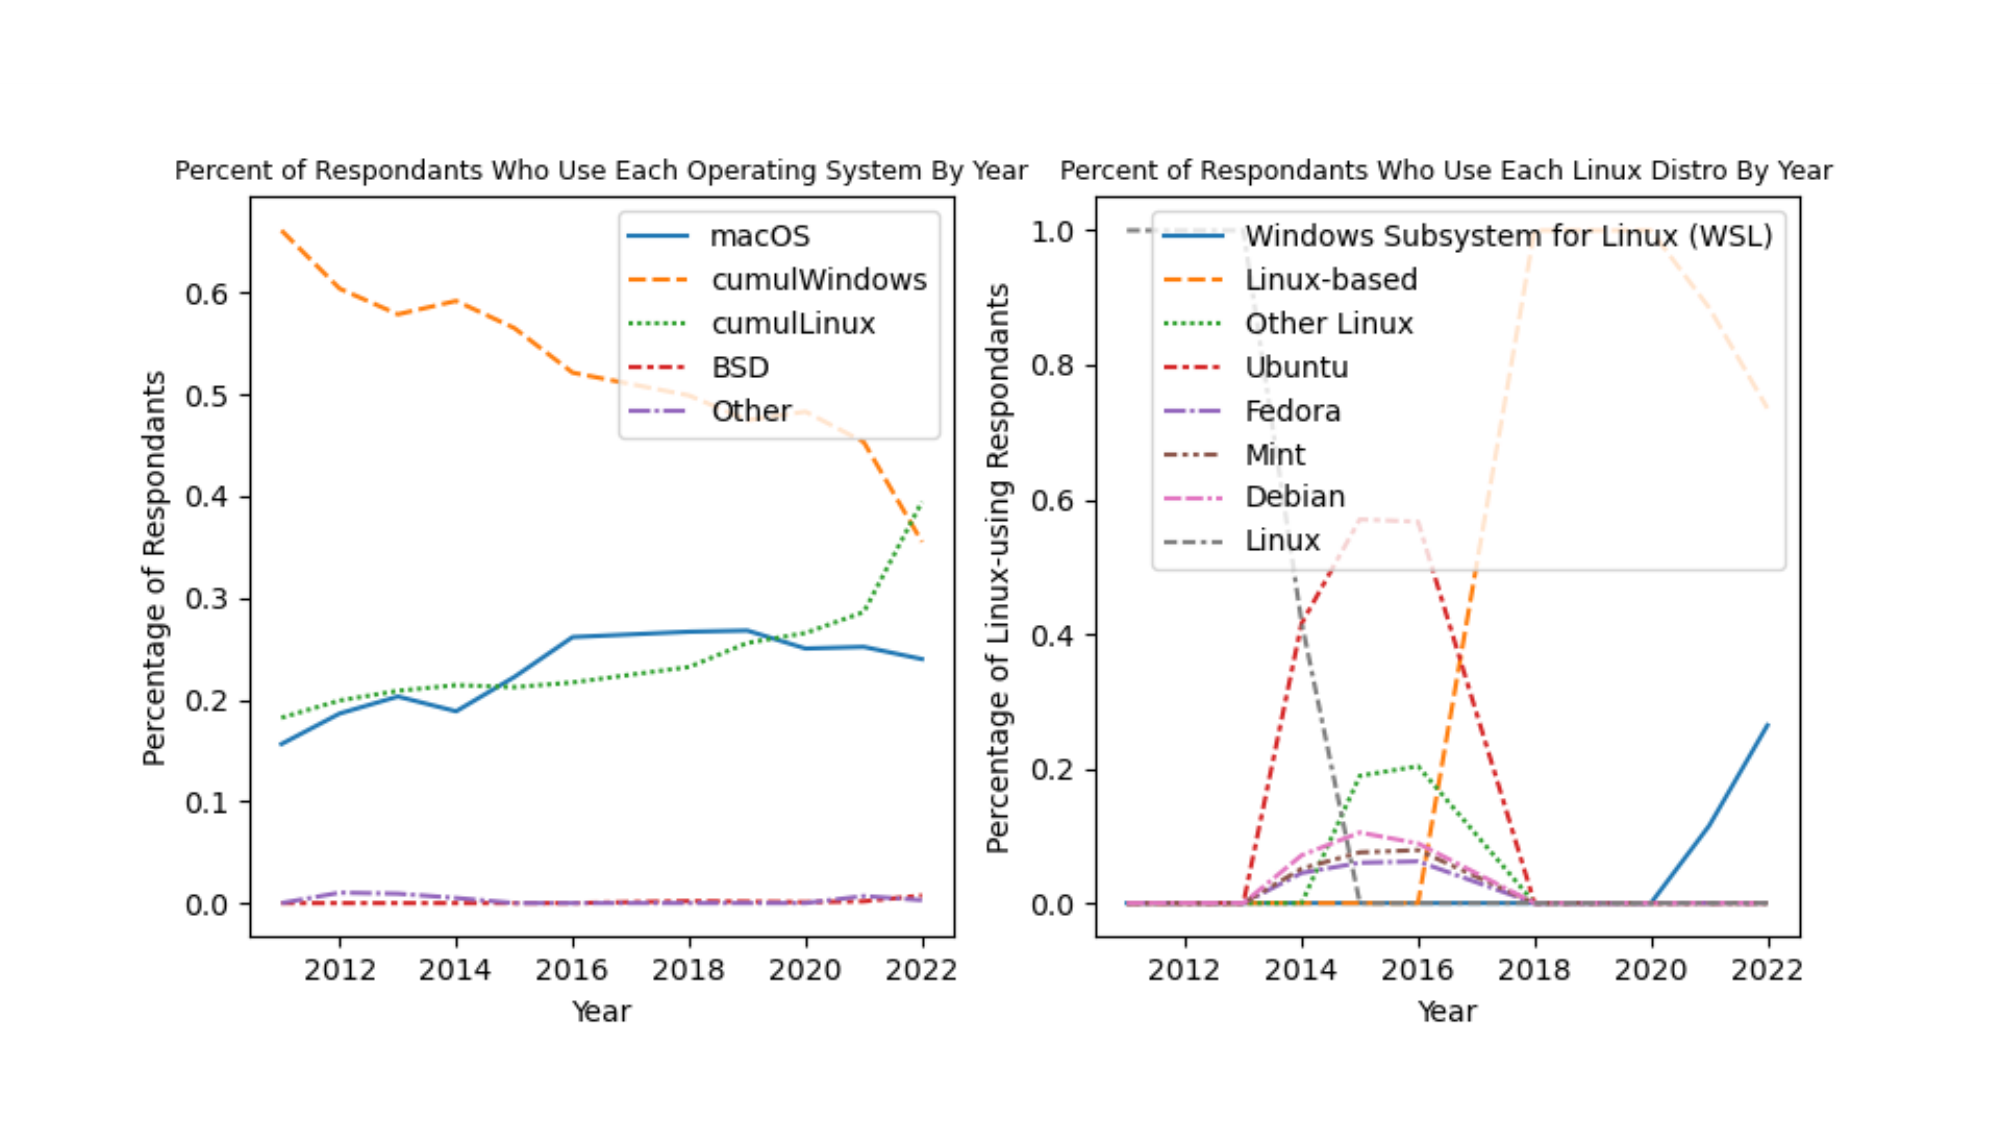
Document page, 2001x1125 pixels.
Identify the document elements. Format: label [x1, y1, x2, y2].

picture [0, 82, 2000, 1043]
